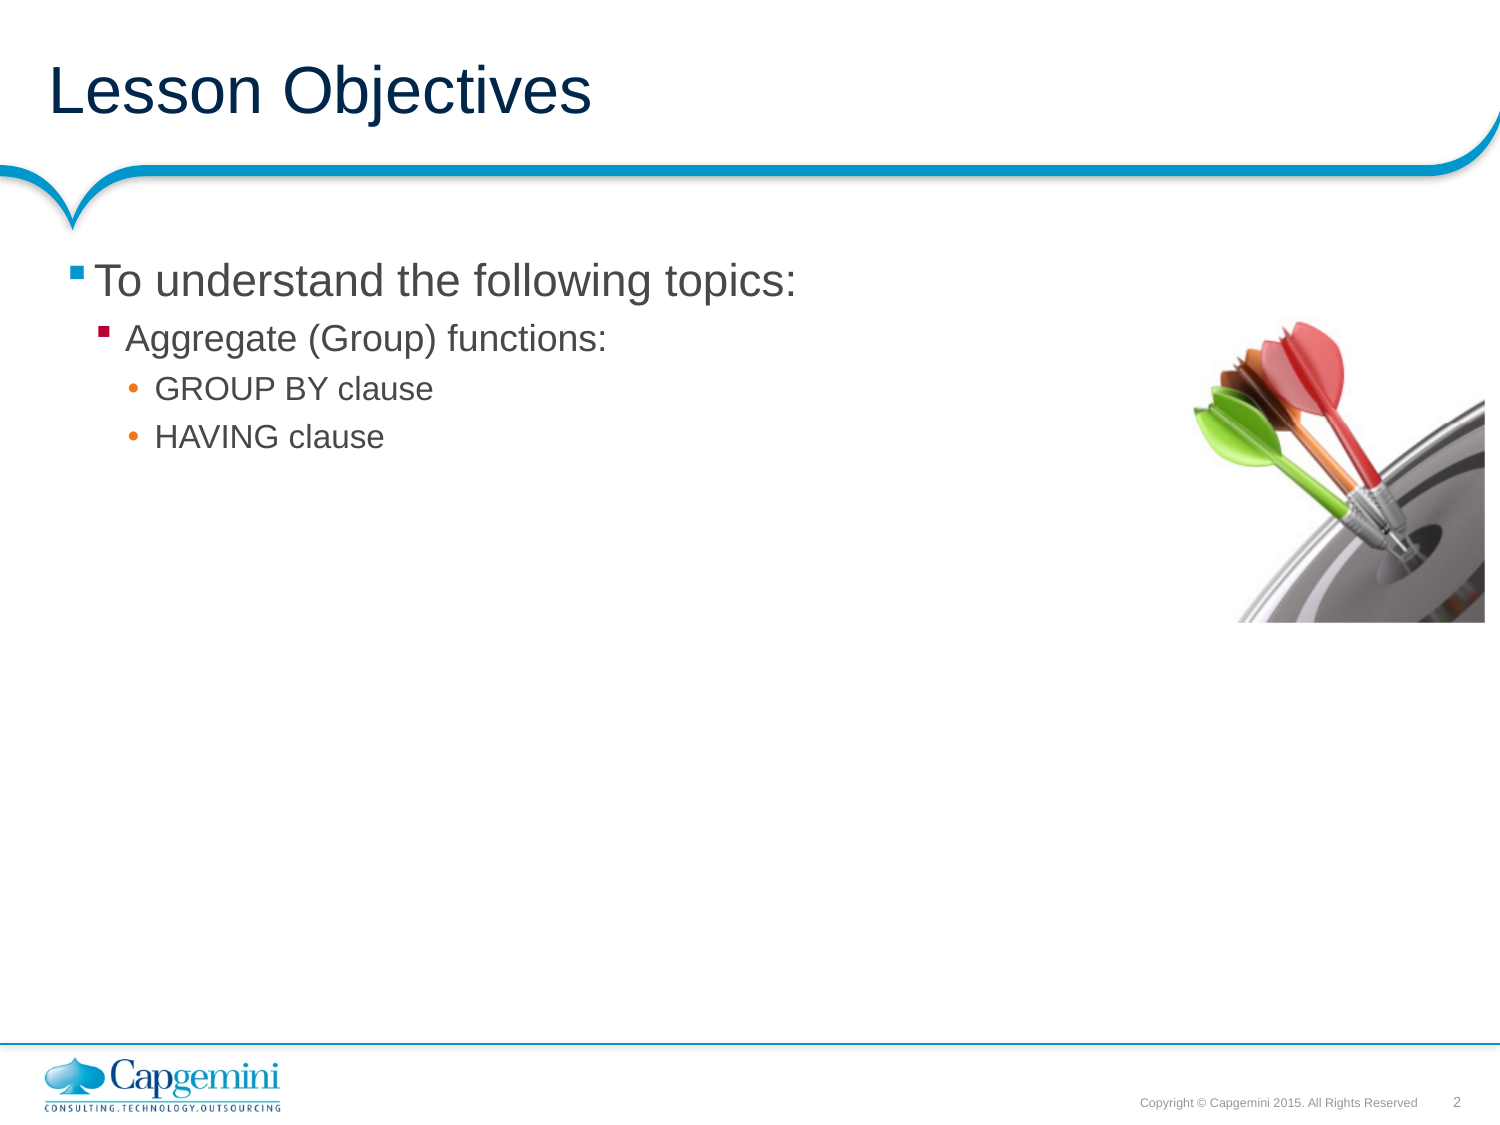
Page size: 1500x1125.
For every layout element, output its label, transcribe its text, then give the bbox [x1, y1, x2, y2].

picture [1164, 299, 1492, 630]
picture [44, 1056, 281, 1113]
list To understand the following topics: Aggregate (Group) functions: GROUP BY clause HAVING clause [48, 245, 1164, 1007]
title Lesson Objectives [0, 0, 1500, 165]
